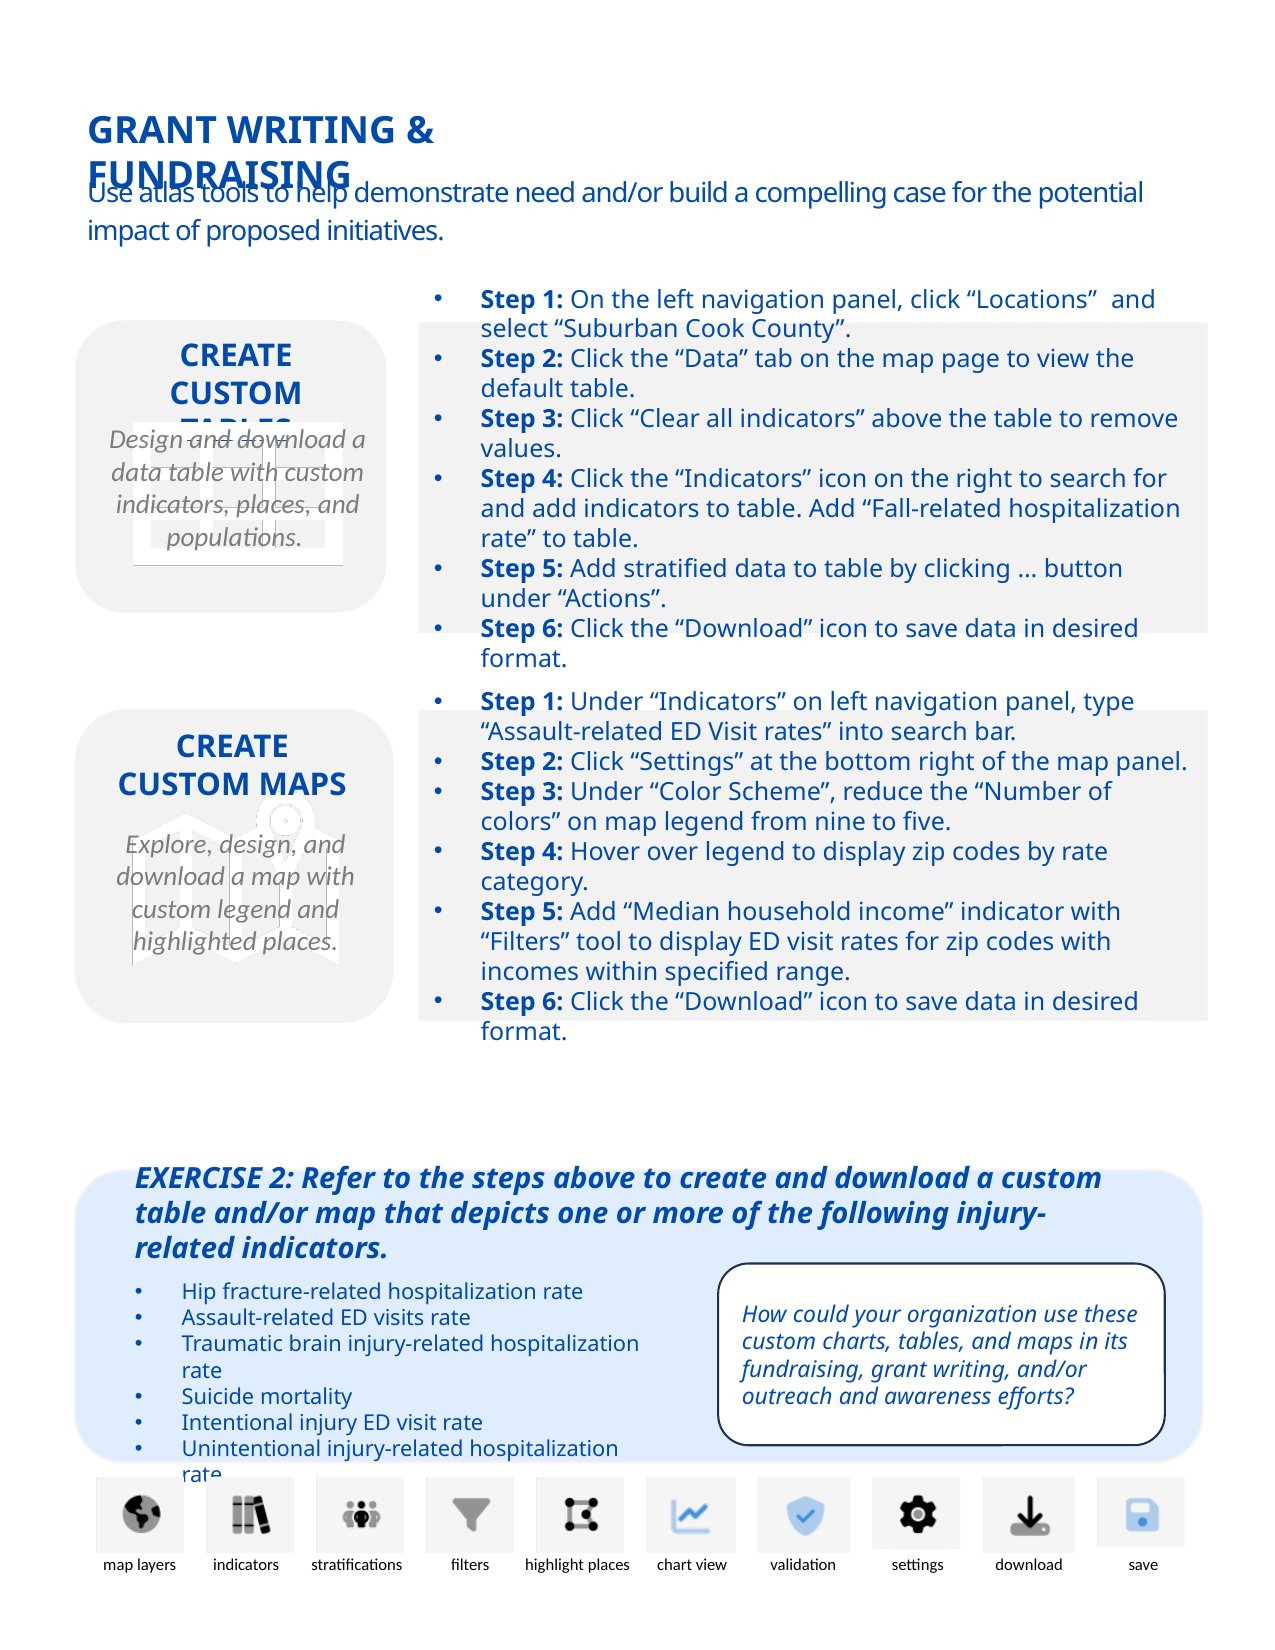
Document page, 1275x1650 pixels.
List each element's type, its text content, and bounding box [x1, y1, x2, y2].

text_box Use atlas tools to help demonstrate need and/or build a compelling case for the potential impact of proposed initiatives. [72, 161, 1200, 254]
text_box EXERCISE 2: Refer to the steps above to create and download a custom table and/or map that depicts one or more of the following injury-related indicators. [119, 1184, 1146, 1239]
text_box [75, 320, 394, 614]
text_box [87, 1477, 1185, 1583]
text_box Hip fracture-related hospitalization rate Assault-related ED visits rate Traumatic brain injury-related hospitalization rate Suicide mortality Intentional injury ED visit rate Unintentional injury-related hospitalization rate [120, 1270, 664, 1477]
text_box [74, 708, 394, 1024]
text_box [73, 1169, 1204, 1464]
text_box Step 1: Under “Indicators” on left navigation panel, type “Assault-related ED Visit rates” into search bar. Step 2: Click “Settings” at the bottom right of the map panel. Step 3: Under “Color Scheme”, reduce the “Number of colors” on map legend from nine to five. Step 4: Hover over legend to display zip codes by rate category. Step 5: Add “Median household income” indicator with “Filters” tool to display ED visit rates for zip codes with incomes within specified range. Step 6: Click the “Download” icon to save data in desired format. [418, 709, 1209, 1022]
text_box GRANT WRITING & FUNDRAISING [72, 98, 638, 204]
text_box Step 1: On the left navigation panel, click “Locations” and select “Suburban Cook County”. Step 2: Click the “Data” tab on the map page to view the default table. Step 3: Click “Clear all indicators” above the table to remove values. Step 4: Click the “Indicators” icon on the right to search for and add indicators to table. Add “Fall-related hospitalization rate” to table. Step 5: Add stratified data to table by clicking … button under “Actions”. Step 6: Click the “Download” icon to save data in desired format. [418, 321, 1209, 634]
text_box How could your organization use these custom charts, tables, and maps in its fundraising, grant writing, and/or outreach and awareness efforts? [717, 1262, 1166, 1447]
